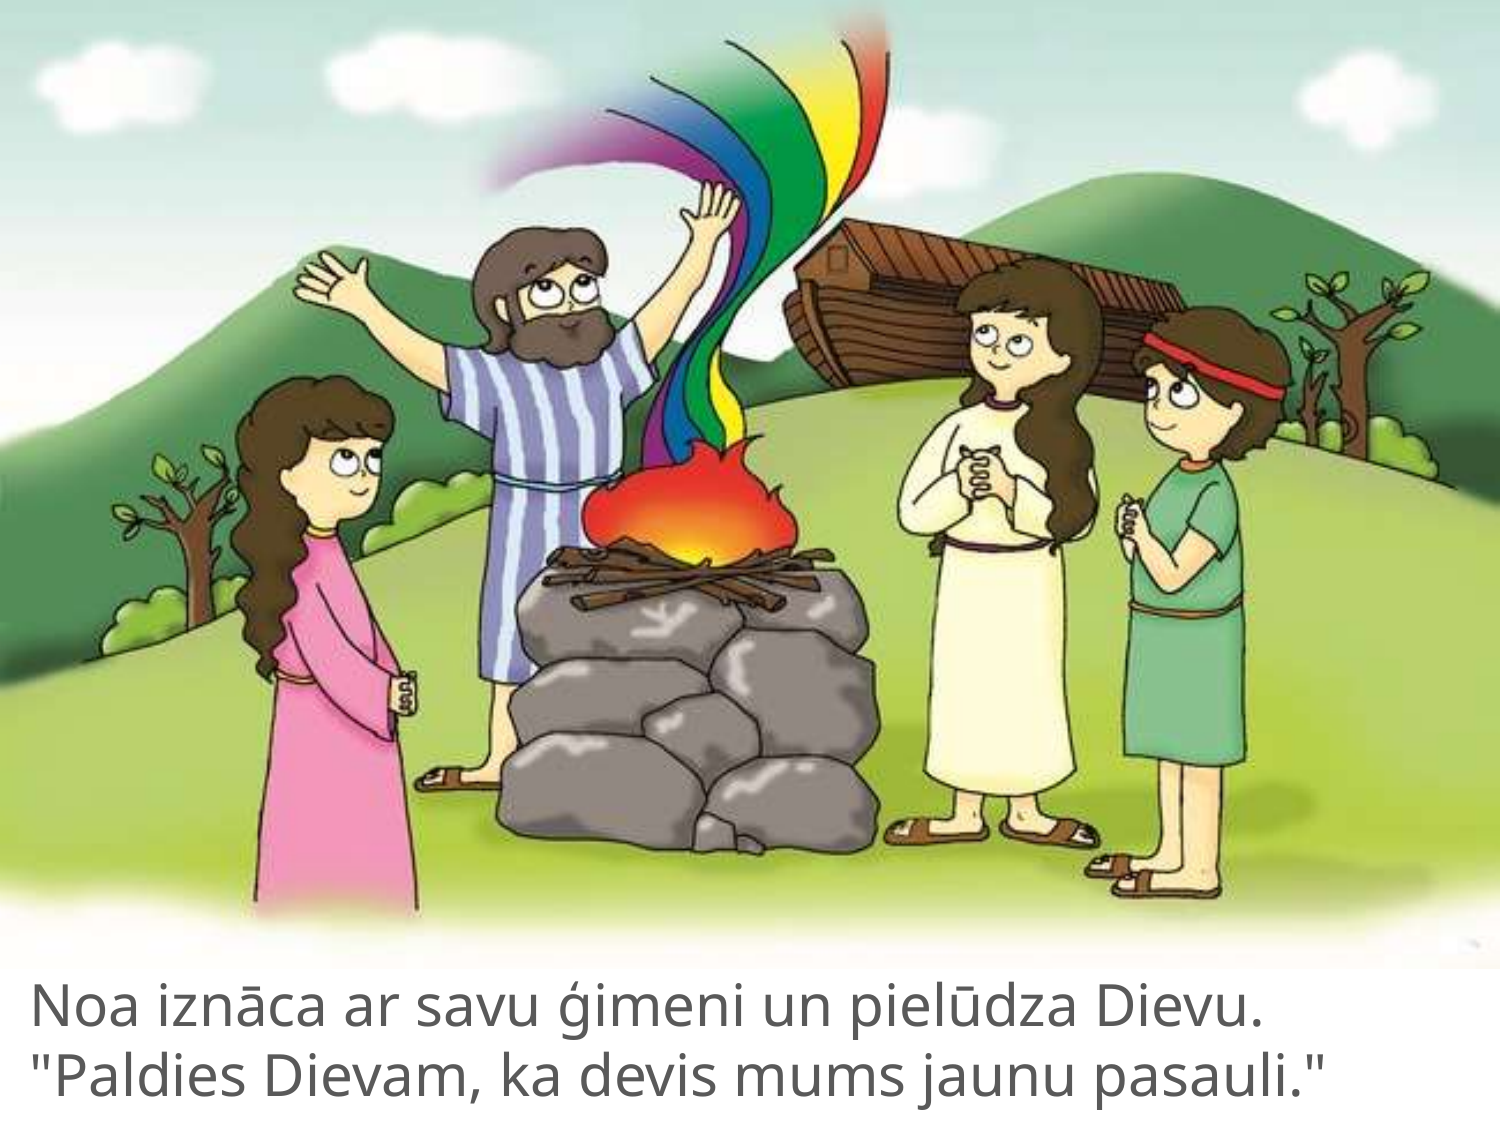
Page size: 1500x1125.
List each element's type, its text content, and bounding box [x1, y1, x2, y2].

picture [0, 0, 1500, 969]
text_box Noa iznāca ar savu ģimeni un pielūdza Dievu. "Paldies Dievam, ka devis mums jaunu pasauli." [14, 975, 1500, 1116]
